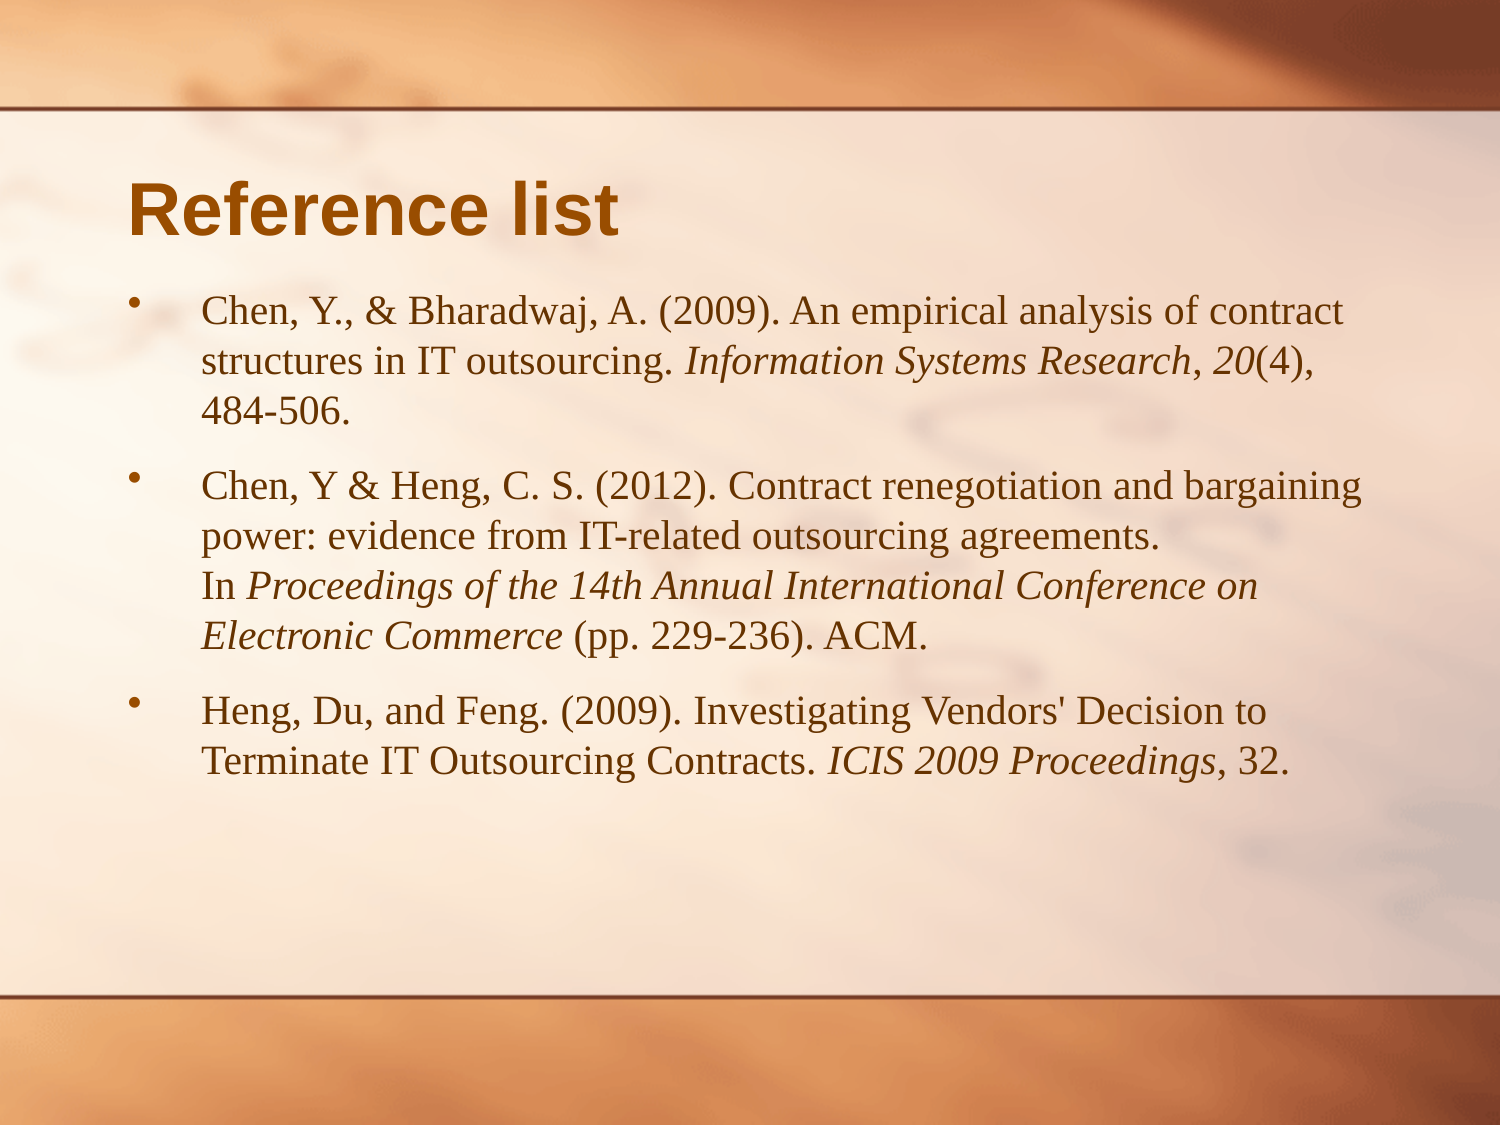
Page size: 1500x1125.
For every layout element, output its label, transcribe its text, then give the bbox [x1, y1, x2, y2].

title Reference list [112, 113, 1413, 258]
picture [0, 0, 1500, 1125]
list Chen, Y., & Bharadwaj, A. (2009). An empirical analysis of contract structures in IT outsourcing. Information Systems Research, 20(4), 484-506. Chen, Y & Heng, C. S. (2012). Contract renegotiation and bargaining power: evidence from IT-related outsourcing agreements. In Proceedings of the 14th Annual International Conference on Electronic Commerce (pp. 229-236). ACM. Heng, Du, and Feng. (2009). Investigating Vendors' Decision to Terminate IT Outsourcing Contracts. ICIS 2009 Proceedings, 32. [112, 275, 1413, 1106]
